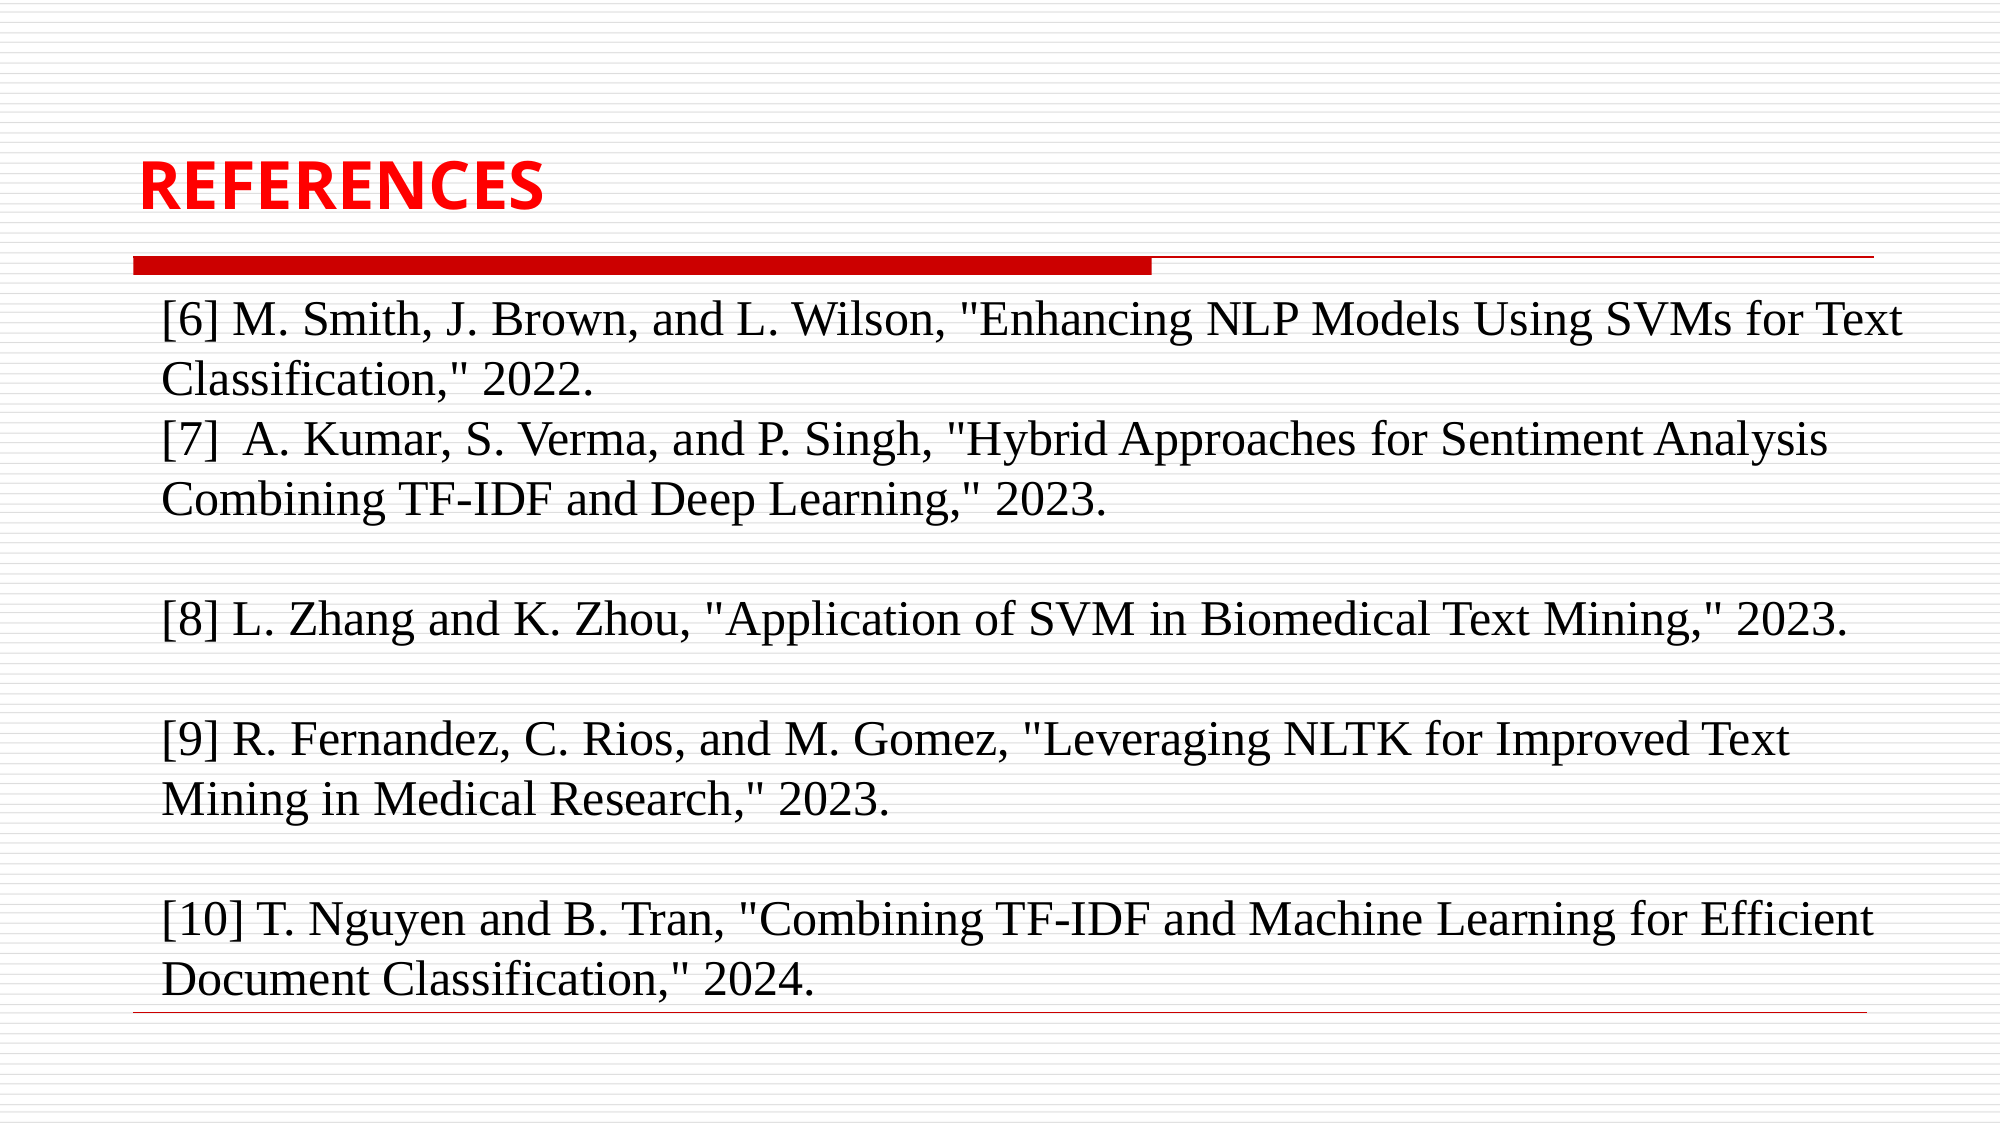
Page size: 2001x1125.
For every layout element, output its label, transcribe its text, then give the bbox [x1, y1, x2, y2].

list [6] M. Smith, J. Brown, and L. Wilson, "Enhancing NLP Models Using SVMs for Text Classification," 2022. [7] A. Kumar, S. Verma, and P. Singh, "Hybrid Approaches for Sentiment Analysis Combining TF-IDF and Deep Learning," 2023. [8] L. Zhang and K. Zhou, "Application of SVM in Biomedical Text Mining," 2023. [9] R. Fernandez, C. Rios, and M. Gomez, "Leveraging NLTK for Improved Text Mining in Medical Research," 2023. [10] T. Nguyen and B. Tran, "Combining TF-IDF and Machine Learning for Efficient Document Classification," 2024. [112, 285, 1938, 1125]
picture [0, 0, 2000, 1125]
title REFERENCES [137, 142, 1863, 224]
